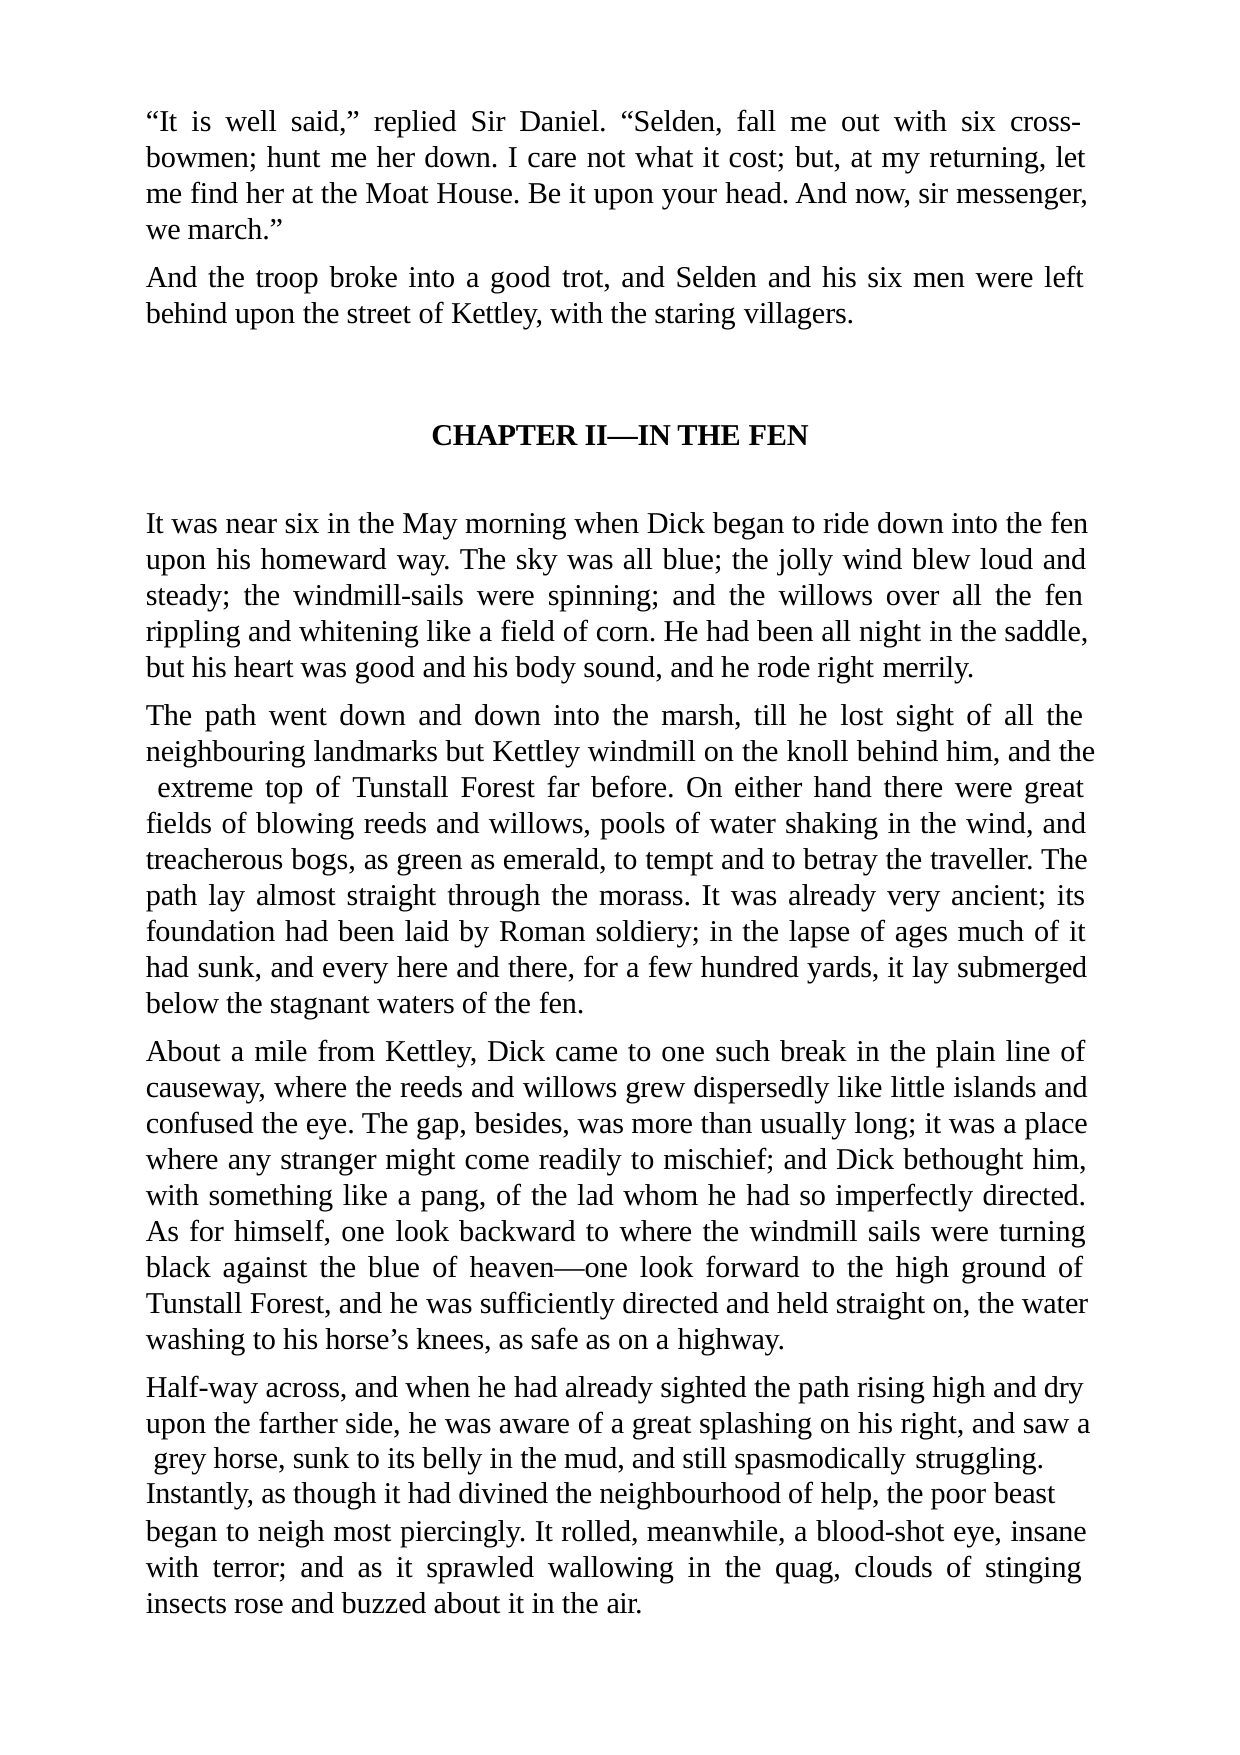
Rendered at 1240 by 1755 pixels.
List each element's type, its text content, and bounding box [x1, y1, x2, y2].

text_box “It is well said,” replied Sir Daniel. “Selden, fall me out with six cross- bowmen; hunt me her down. I care not what it cost; but, at my returning, let me find her at the Moat House. Be it upon your head. And now, sir messenger, we march.” And the troop broke into a good trot, and Selden and his six men were left behind upon the street of Kettley, with the staring villagers. CHAPTER II—IN THE FEN It was near six in the May morning when Dick began to ride down into the fen upon his homeward way. The sky was all blue; the jolly wind blew loud and steady; the windmill-sails were spinning; and the willows over all the fen rippling and whitening like a field of corn. He had been all night in the saddle, but his heart was good and his body sound, and he rode right merrily. The path went down and down into the marsh, till he lost sight of all the neighbouring landmarks but Kettley windmill on the knoll behind him, and the extreme top of Tunstall Forest far before. On either hand there were great fields of blowing reeds and willows, pools of water shaking in the wind, and treacherous bogs, as green as emerald, to tempt and to betray the traveller. The path lay almost straight through the morass. It was already very ancient; its foundation had been laid by Roman soldiery; in the lapse of ages much of it had sunk, and every here and there, for a few hundred yards, it lay submerged below the stagnant waters of the fen. About a mile from Kettley, Dick came to one such break in the plain line of causeway, where the reeds and willows grew dispersedly like little islands and confused the eye. The gap, besides, was more than usually long; it was a place where any stranger might come readily to mischief; and Dick bethought him, with something like a pang, of the lad whom he had so imperfectly directed. As for himself, one look backward to where the windmill sails were turning black against the blue of heaven—one look forward to the high ground of Tunstall Forest, and he was sufficiently directed and held straight on, the water washing to his horse’s knees, as safe as on a highway. Half-way across, and when he had already sighted the path rising high and dry upon the farther side, he was aware of a great splashing on his right, and saw a grey horse, sunk to its belly in the mud, and still spasmodically struggling. Instantly, as though it had divined the neighbourhood of help, the poor beast began to neigh most piercingly. It rolled, meanwhile, a blood-shot eye, insane with terror; and as it sprawled wallowing in the quag, clouds of stinging insects rose and buzzed about it in the air. [143, 98, 1097, 1619]
